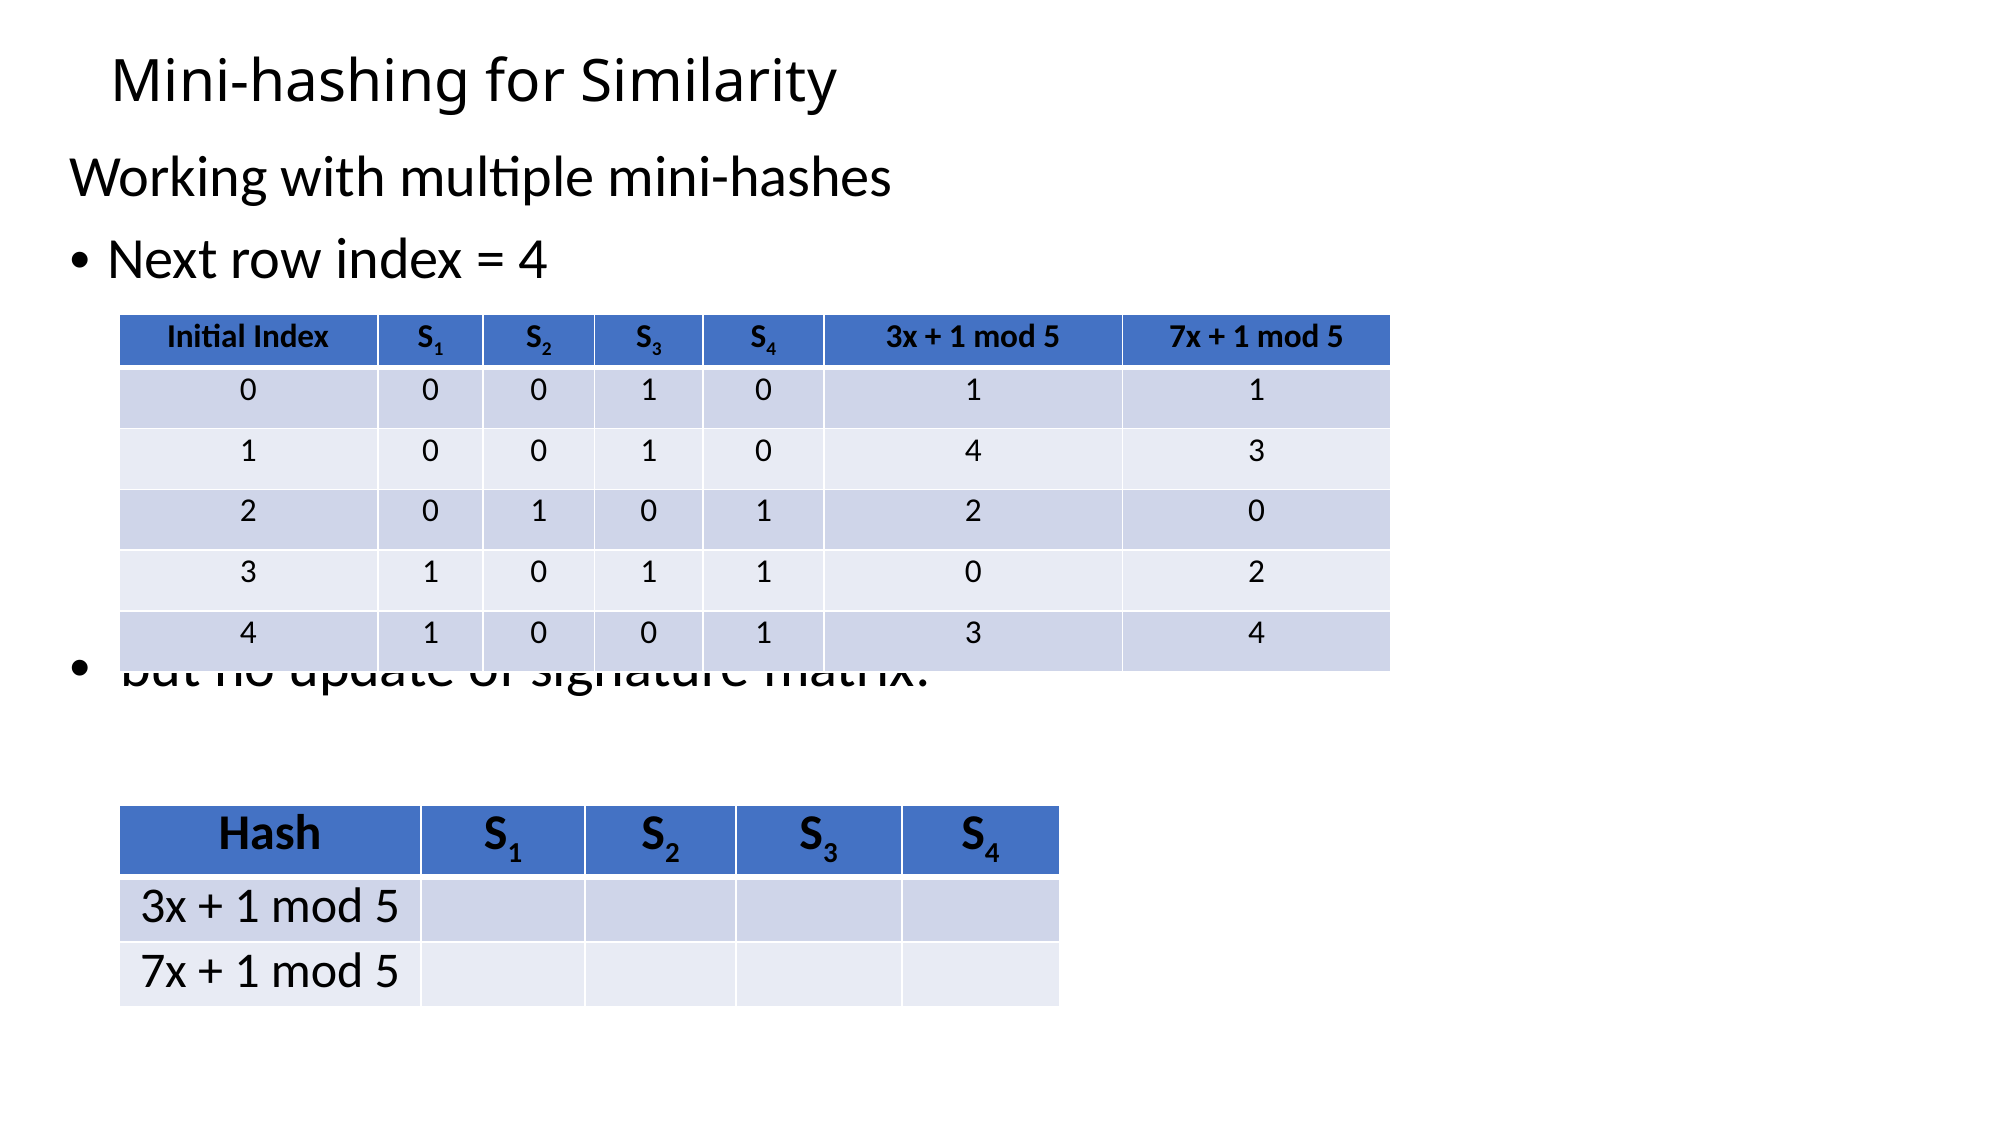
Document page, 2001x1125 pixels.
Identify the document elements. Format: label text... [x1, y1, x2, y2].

table_cell 1 [379, 612, 482, 671]
table_cell 1 [595, 551, 702, 610]
table_cell 3 [1123, 429, 1390, 489]
table_cell 0 [595, 490, 702, 549]
table_cell 1 [704, 551, 823, 610]
table_cell 1 [484, 490, 594, 549]
table_cell 1 [704, 612, 823, 671]
table_cell 0 [484, 370, 594, 428]
table_header S3 [595, 315, 702, 365]
table_cell 1 [595, 370, 702, 428]
table_cell 0 [595, 612, 702, 671]
table_cell 1 [704, 490, 823, 549]
table_cell 3 [120, 551, 377, 610]
table_header 3x + 1 mod 5 [825, 315, 1122, 365]
table_cell 0 [704, 429, 823, 489]
table_cell 1 [595, 429, 702, 489]
table_cell 4 [120, 612, 377, 671]
table_cell 4 [1123, 612, 1390, 671]
table_cell 0 [379, 370, 482, 428]
table_cell 0 [484, 551, 594, 610]
table_header S1 [379, 315, 482, 365]
table_cell 2 [120, 490, 377, 549]
table_cell 1 [379, 551, 482, 610]
table_cell 0 [484, 612, 594, 671]
table_header S4 [704, 315, 823, 365]
table_cell 0 [484, 429, 594, 489]
table_cell 0 [825, 551, 1122, 610]
table_cell 1 [120, 429, 377, 489]
table_cell 0 [120, 370, 377, 428]
table_cell 0 [704, 370, 823, 428]
table_cell 2 [1123, 551, 1390, 610]
table_cell 0 [379, 490, 482, 549]
table_cell 0 [379, 429, 482, 489]
table_cell 0 [1123, 490, 1390, 549]
table_cell 2 [825, 490, 1122, 549]
title Mini-hashing for Similarity [95, 36, 1821, 124]
table_header 7x + 1 mod 5 [1123, 315, 1390, 365]
table_header S2 [484, 315, 594, 365]
table_header Initial Index [120, 315, 377, 365]
table_cell 3 [825, 612, 1122, 671]
table_cell 1 [825, 370, 1122, 428]
table_cell 4 [825, 429, 1122, 489]
table_cell 1 [1123, 370, 1390, 428]
